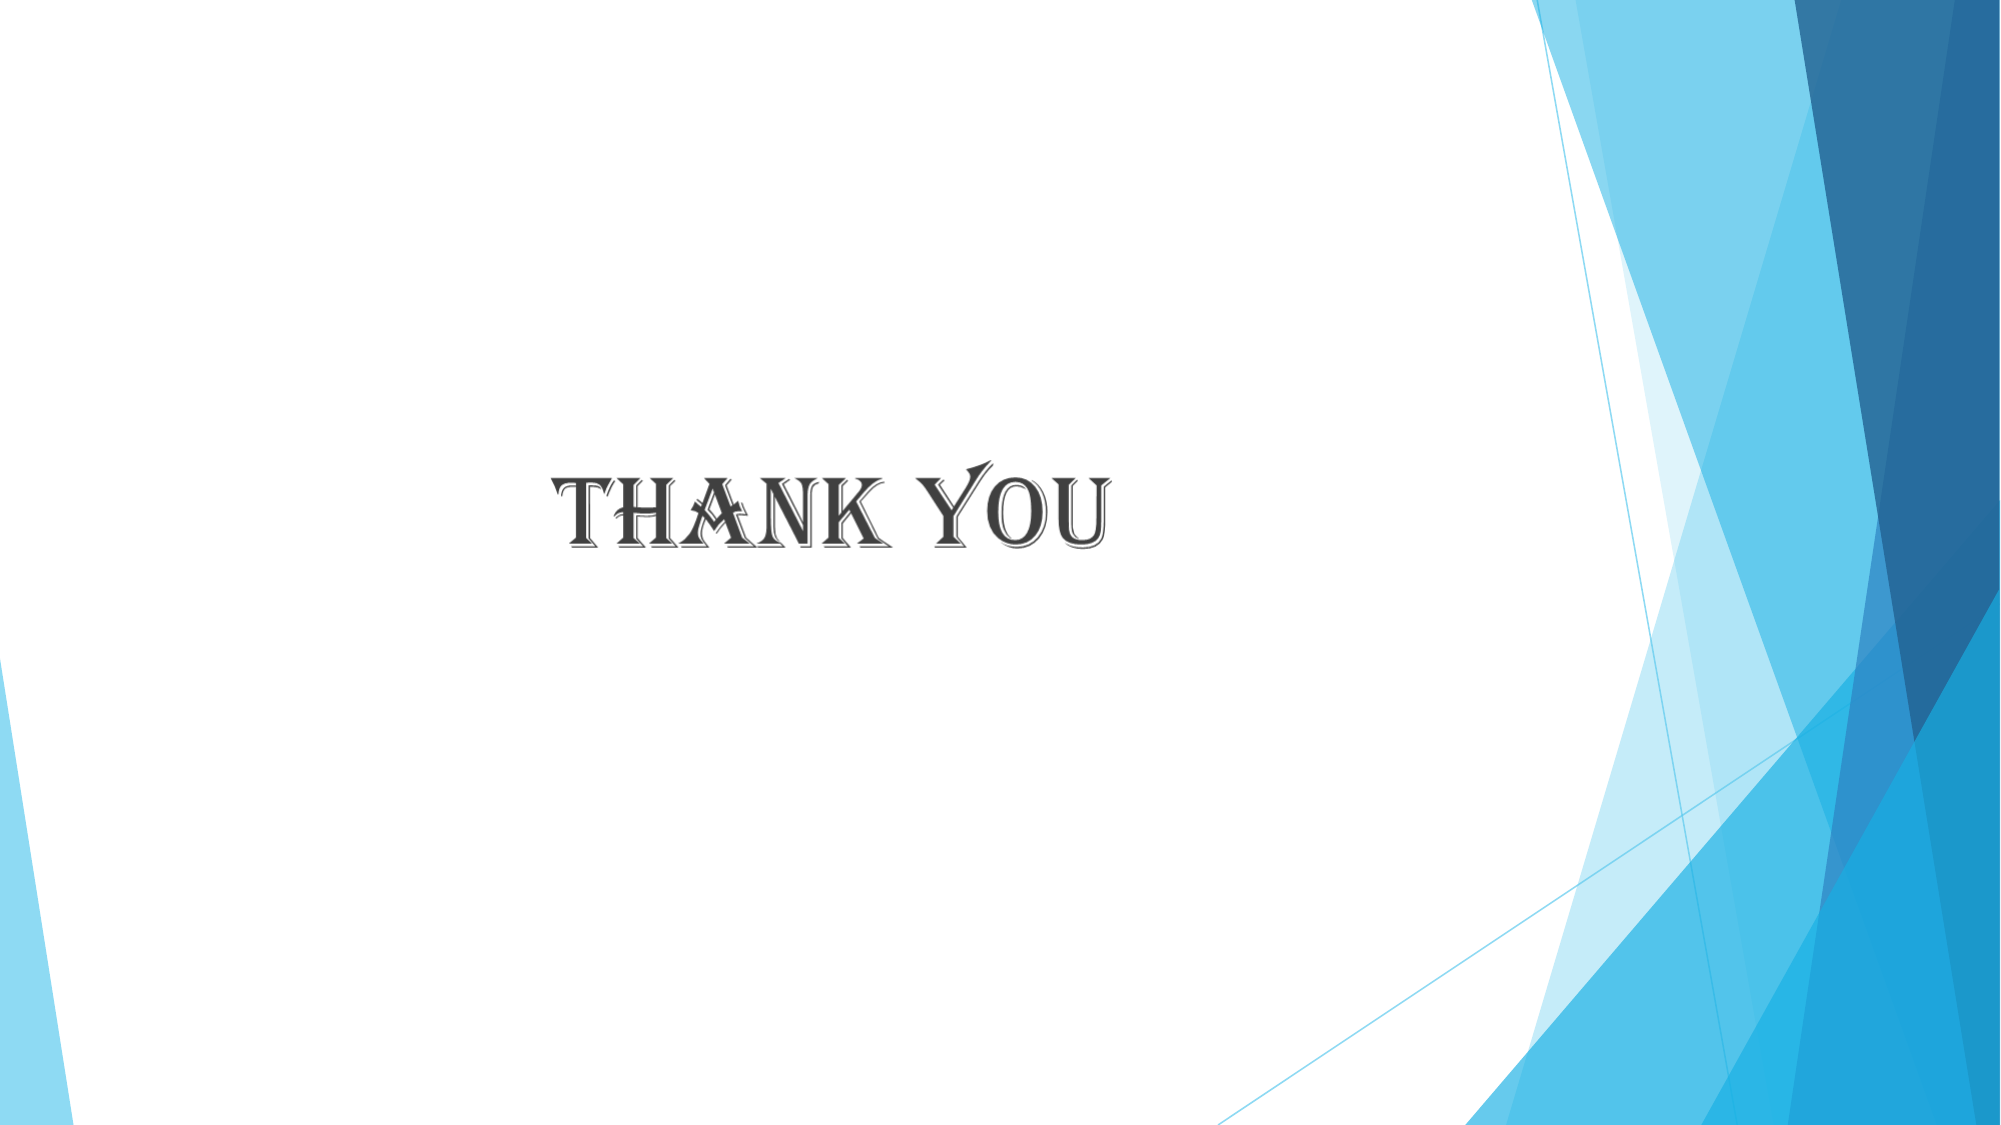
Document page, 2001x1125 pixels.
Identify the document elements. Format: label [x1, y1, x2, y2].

picture [490, 415, 1202, 636]
